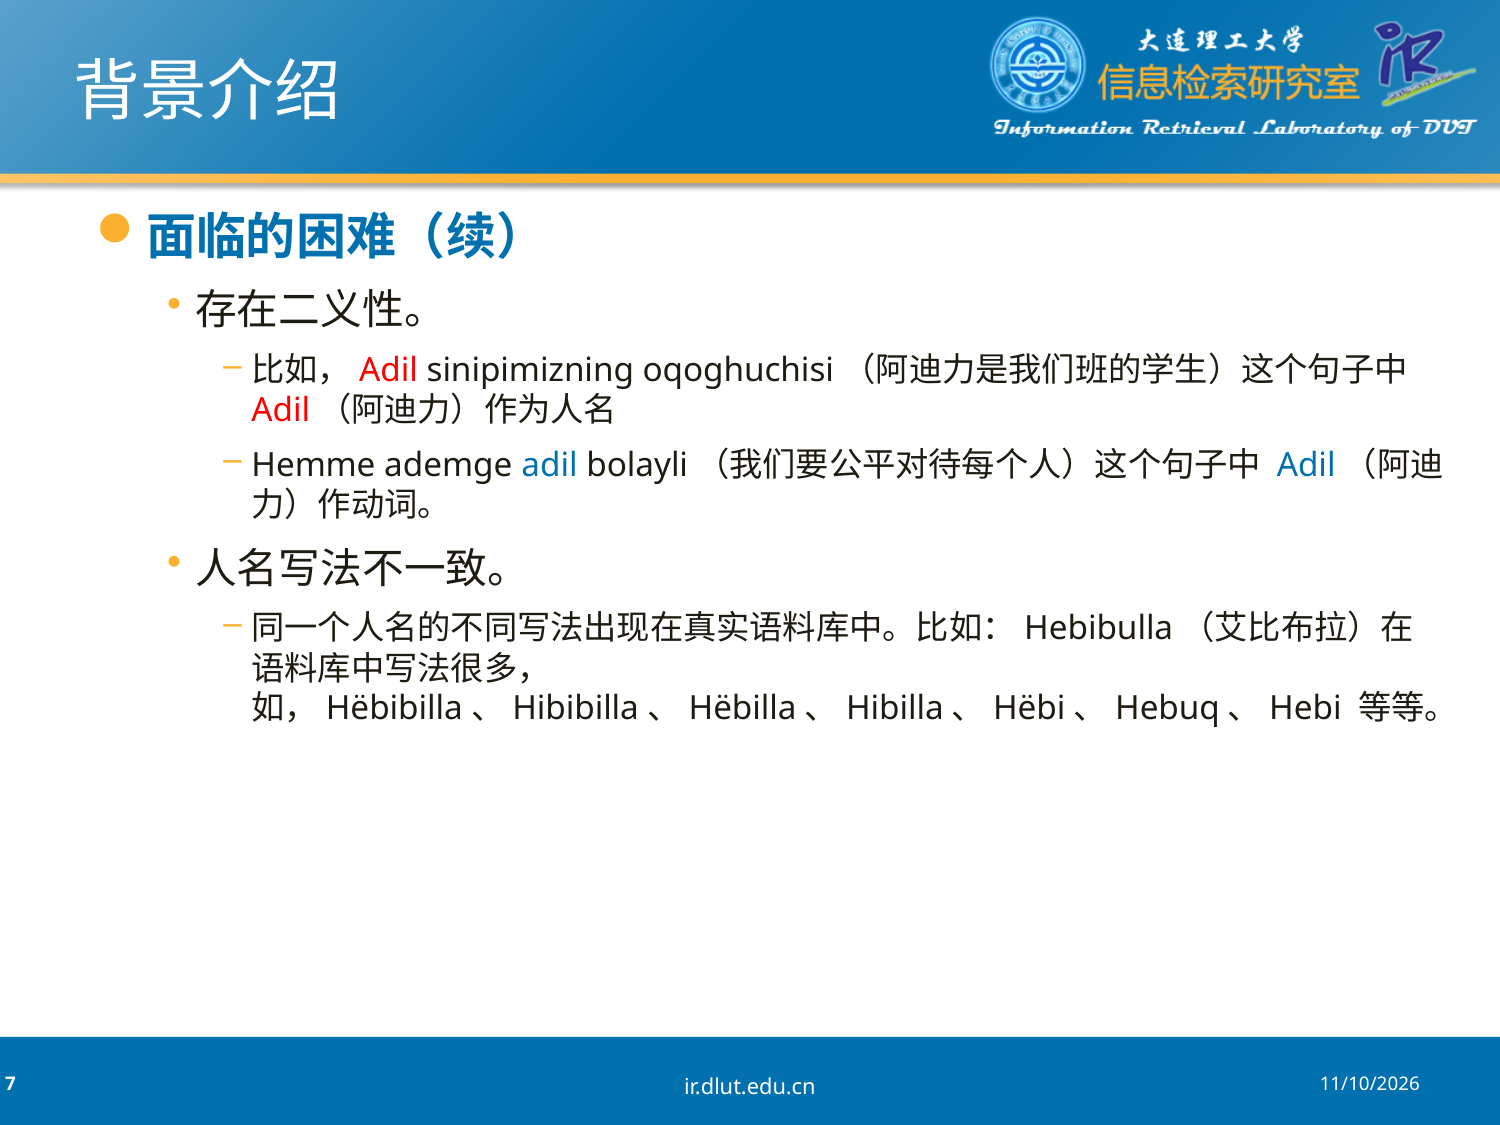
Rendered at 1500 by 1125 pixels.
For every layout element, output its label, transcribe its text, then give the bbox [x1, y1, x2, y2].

picture [0, 0, 1500, 1125]
list 面临的困难（续） 存在二义性。 比如，Adil sinipimizning oqoghuchisi（阿迪力是我们班的学生）这个句子中 Adil（阿迪力）作为人名 Hemme ademge adil bolayli（我们要公平对待每个人）这个句子中 Adil（阿迪力）作动词。 人名写法不一致。 同一个人名的不同写法出现在真实语料库中。比如：Hebibulla（艾比布拉）在语料库中写法很多，如，Hëbibilla、Hibibilla、Hëbilla、Hibilla、Hëbi、Hebuq、Hebi 等等。 [39, 196, 1461, 1002]
title 背景介绍 [58, 39, 944, 137]
